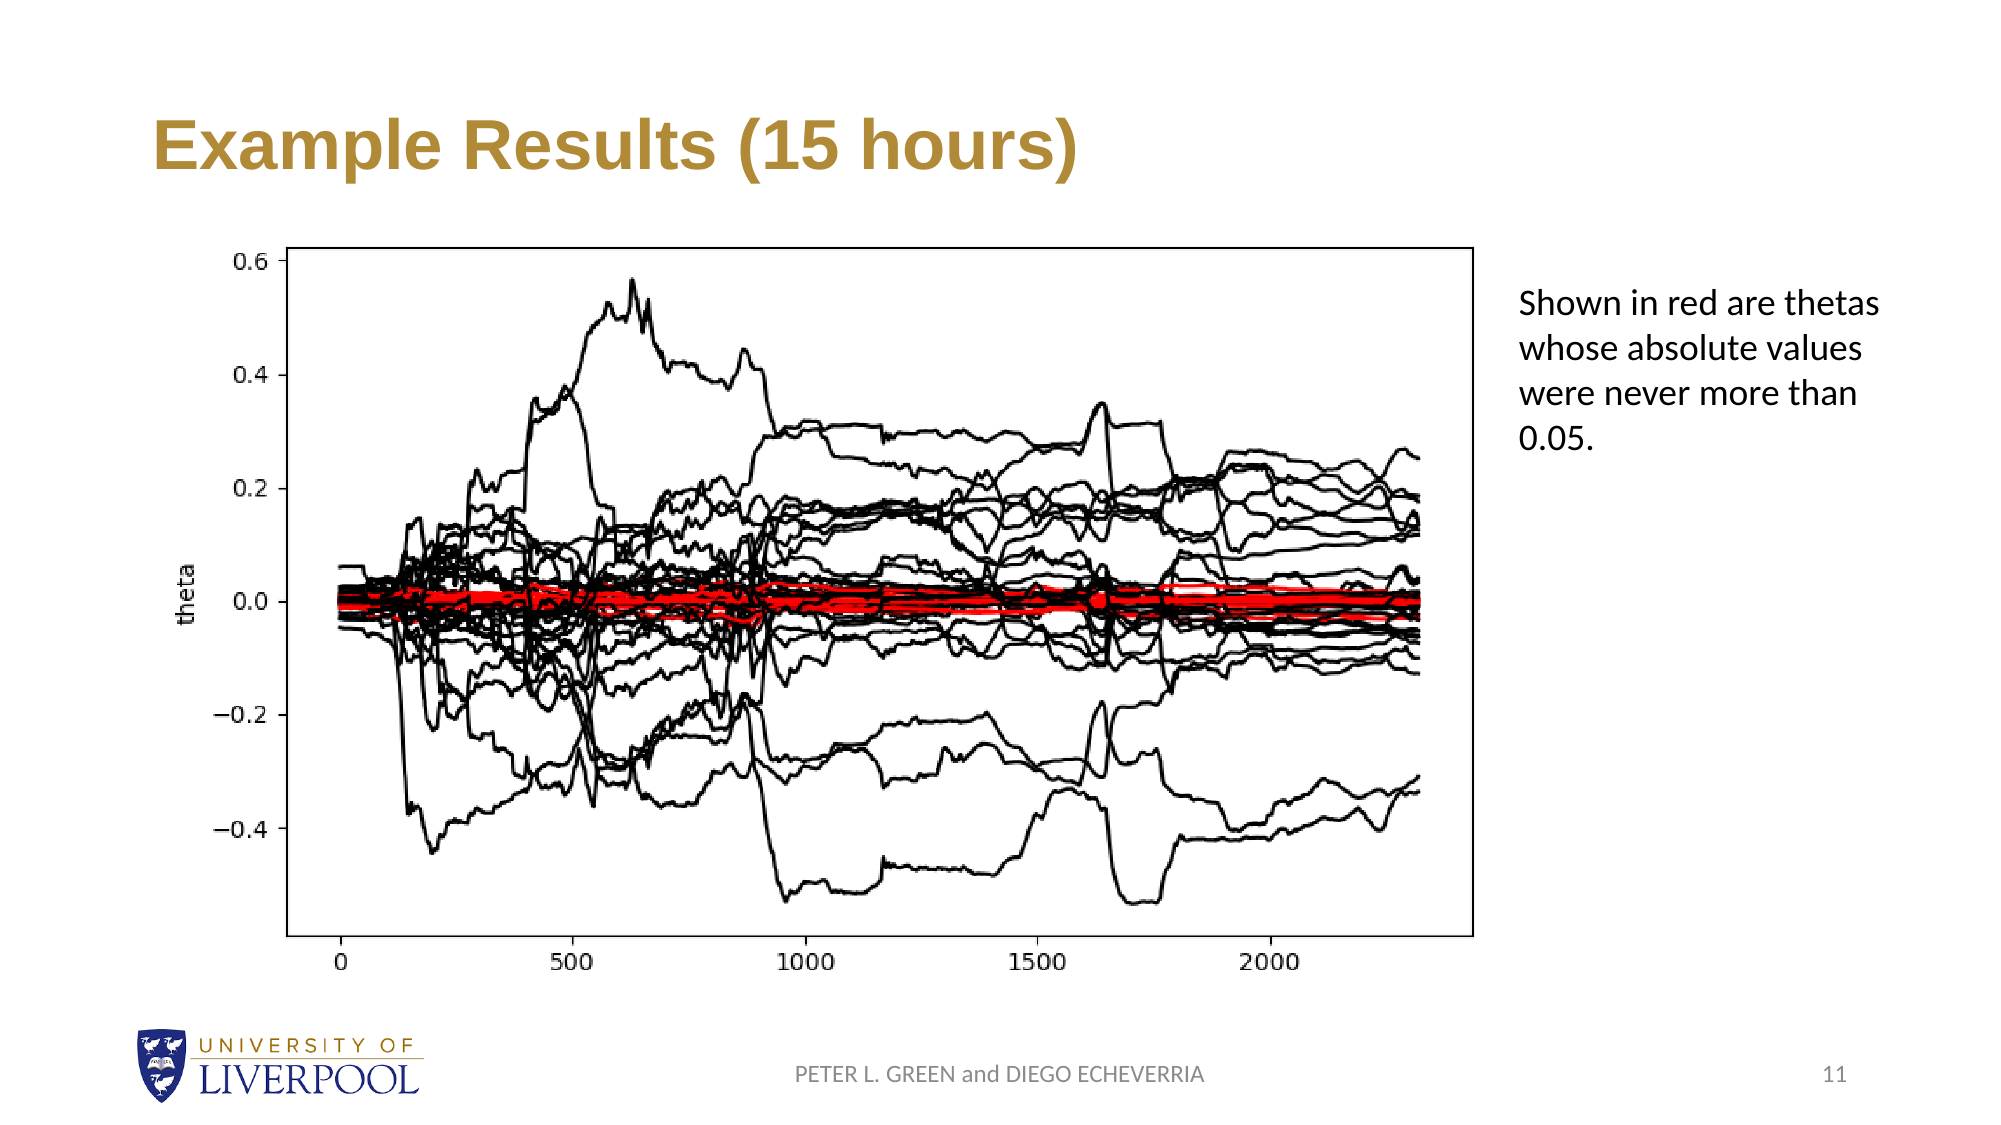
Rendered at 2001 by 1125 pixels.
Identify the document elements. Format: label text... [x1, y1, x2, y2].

picture [137, 1029, 424, 1103]
picture [137, 206, 1515, 990]
footer PETER L. GREEN and DIEGO ECHEVERRIA [662, 1042, 1338, 1103]
slide_number 11 [1412, 1042, 1863, 1103]
text_box Shown in red are thetas whose absolute values were never more than 0.05. [1515, 270, 1915, 466]
title Example Results (15 hours) [137, 59, 1863, 234]
